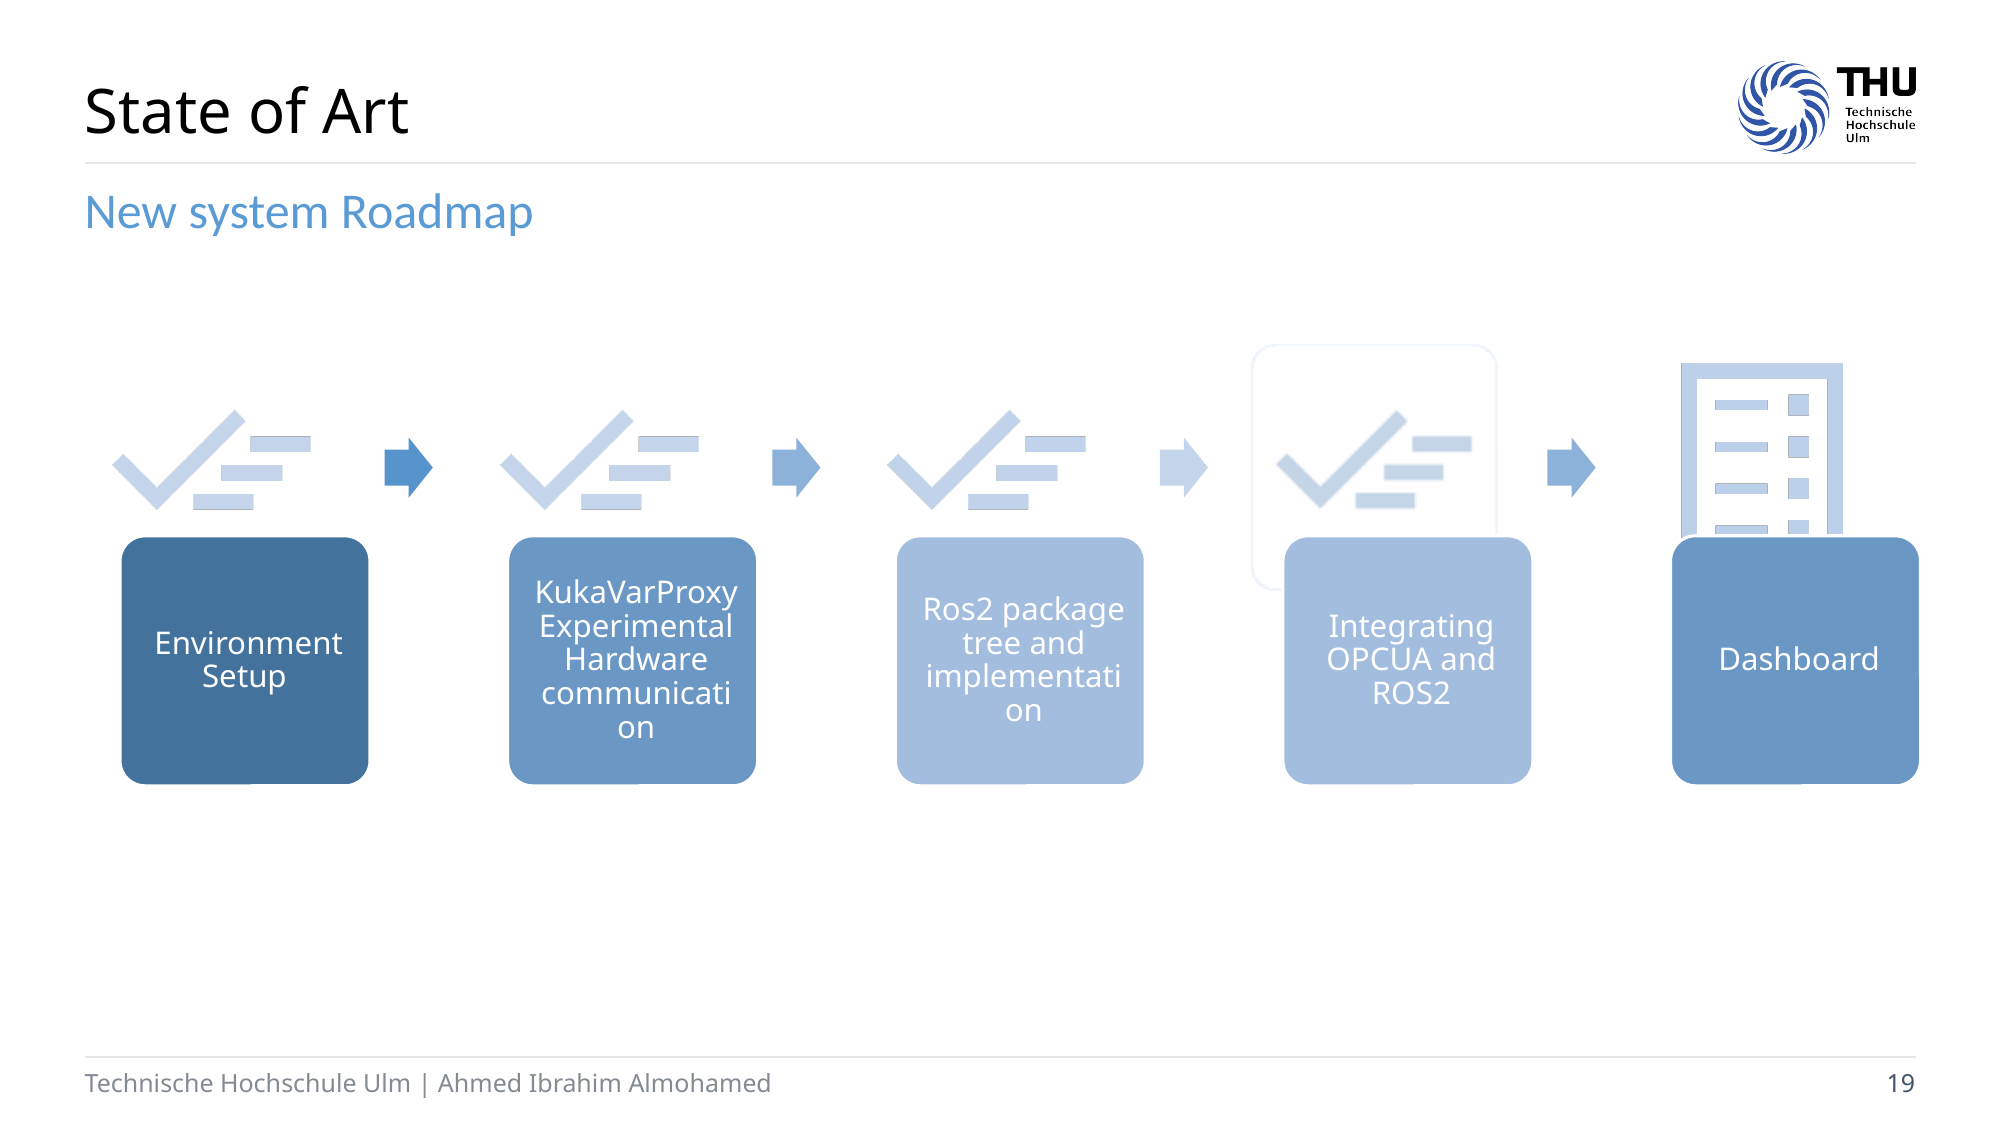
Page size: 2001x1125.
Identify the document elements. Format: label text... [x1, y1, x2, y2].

footer Technische Hochschule Ulm | Ahmed Ibrahim Almohamed [84, 1071, 1666, 1098]
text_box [77, 164, 1923, 1008]
title State of Art [84, 72, 1751, 154]
picture [1738, 61, 1916, 154]
